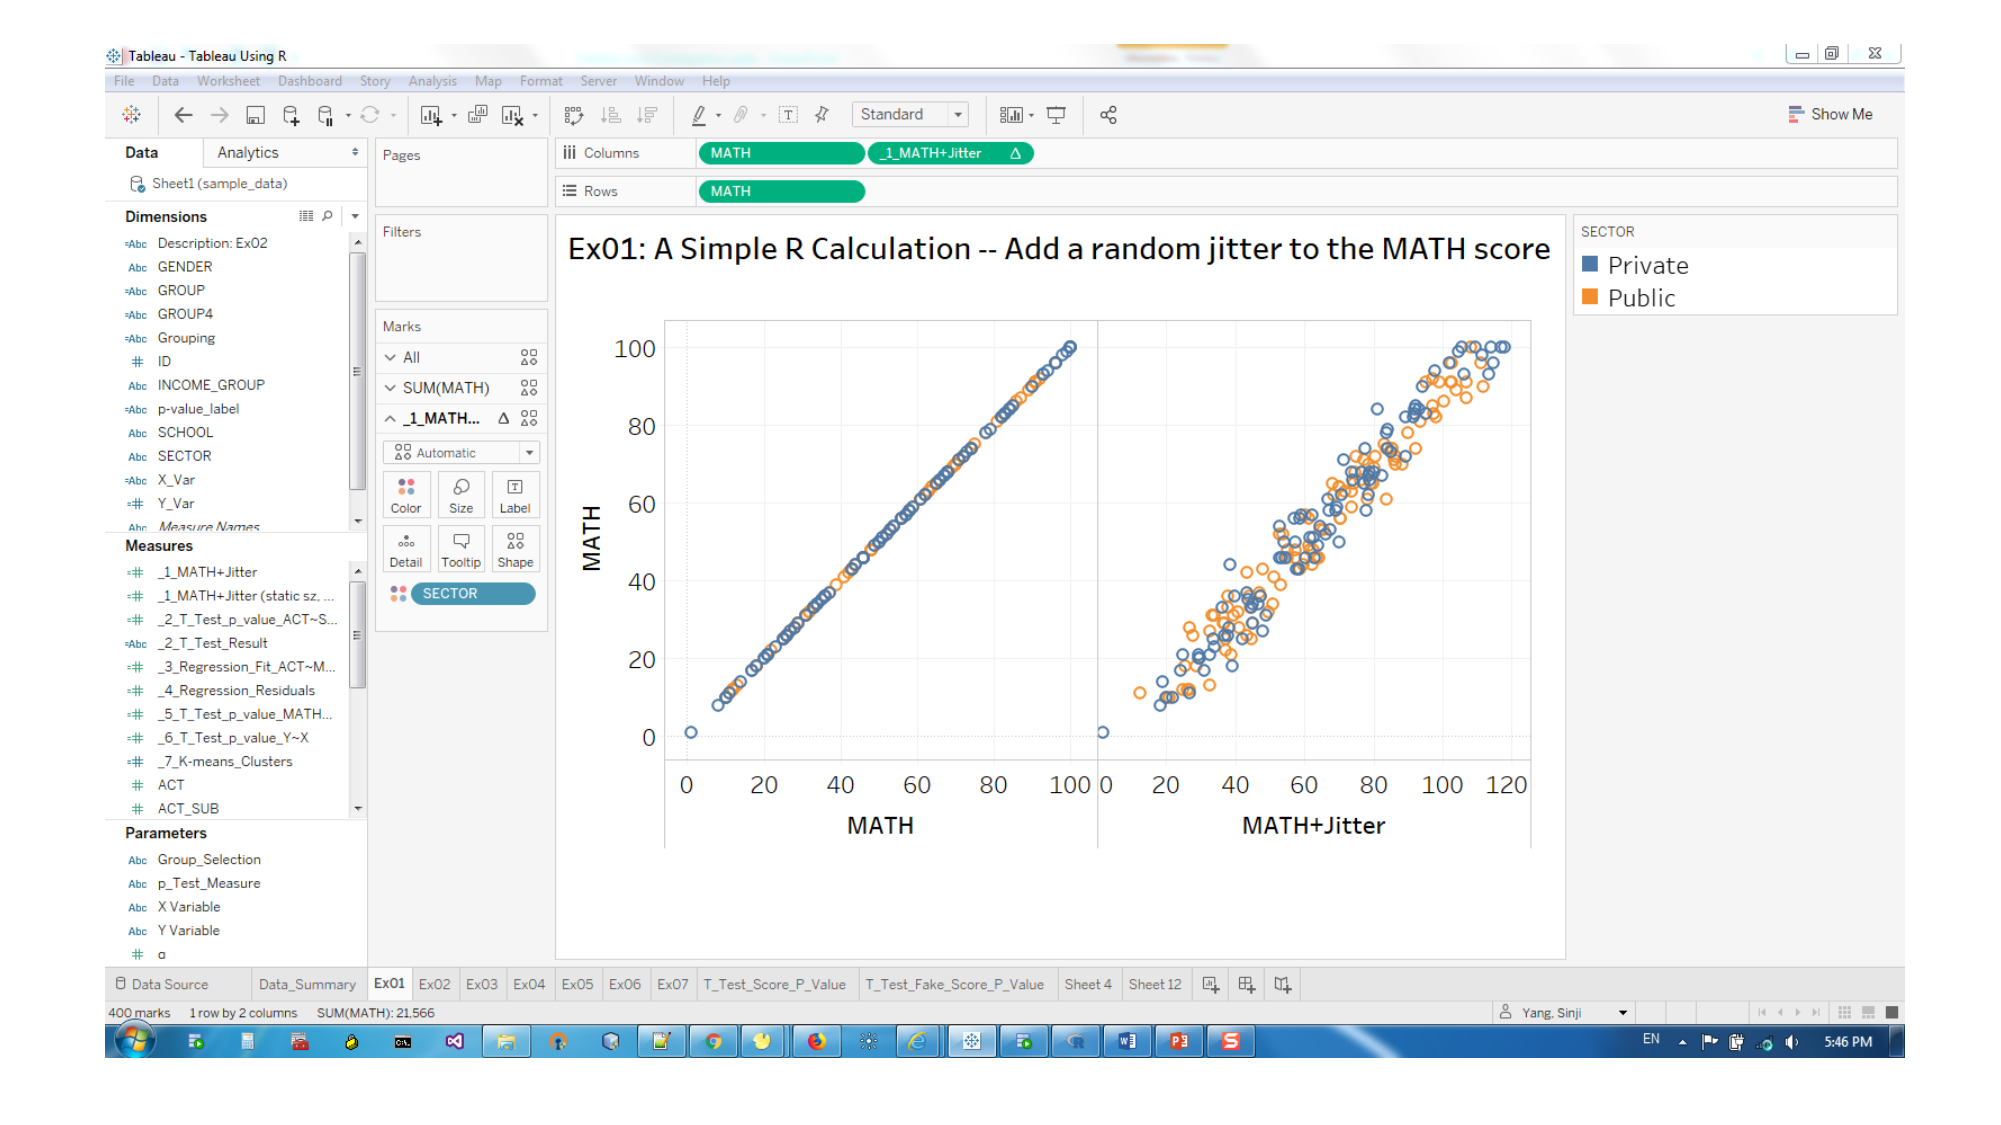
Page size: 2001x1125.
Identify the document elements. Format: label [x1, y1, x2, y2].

list [104, 44, 1905, 1058]
